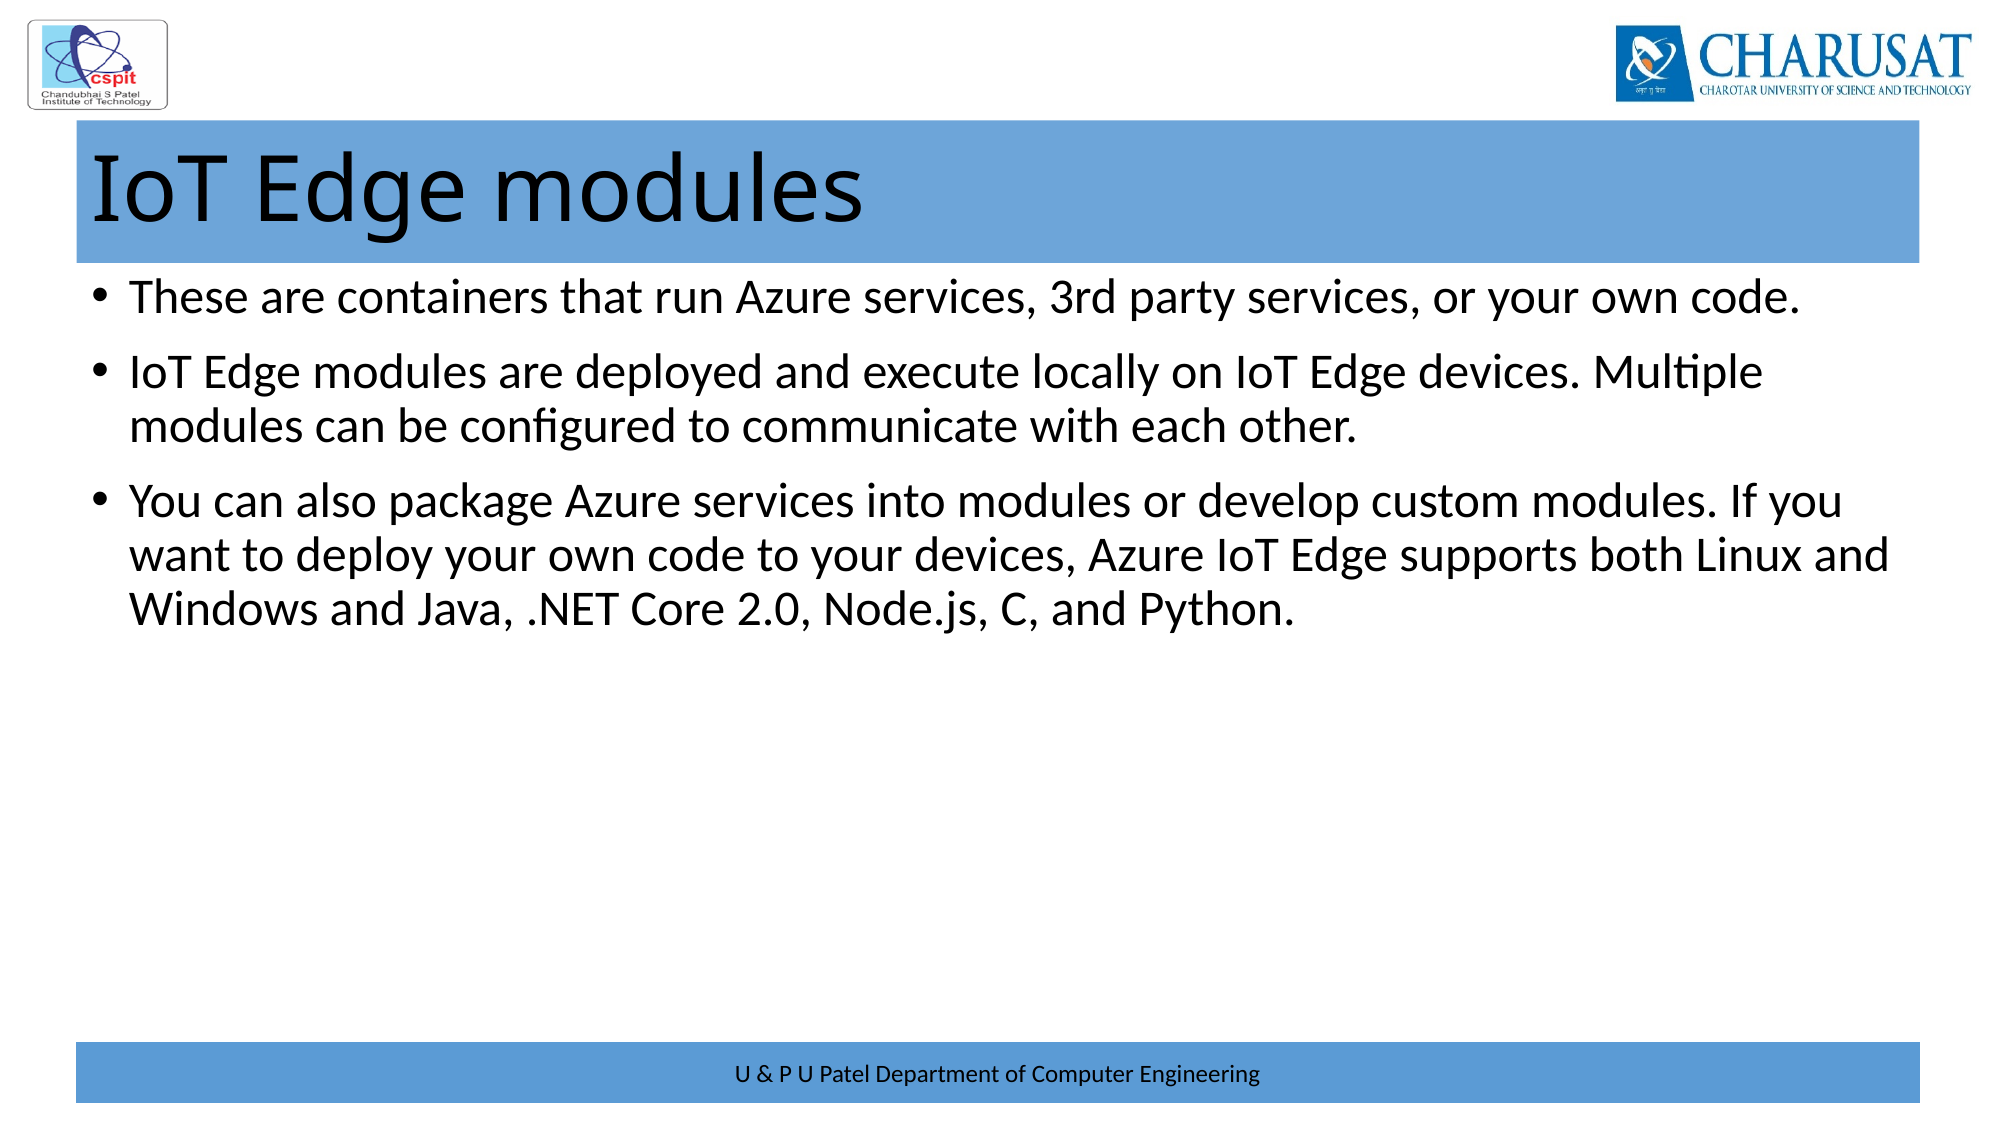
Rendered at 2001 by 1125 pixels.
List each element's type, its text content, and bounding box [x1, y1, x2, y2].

title IoT Edge modules [76, 120, 1920, 262]
list These are containers that run Azure services, 3rd party services, or your own code. IoT Edge modules are deployed and execute locally on IoT Edge devices. Multiple modules can be configured to communicate with each other. You can also package Azure services into modules or develop custom modules. If you want to deploy your own code to your devices, Azure IoT Edge supports both Linux and Windows and Java, .NET Core 2.0, Node.js, C, and Python. [76, 262, 1920, 1014]
picture [1609, 16, 1979, 106]
picture [21, 16, 173, 113]
